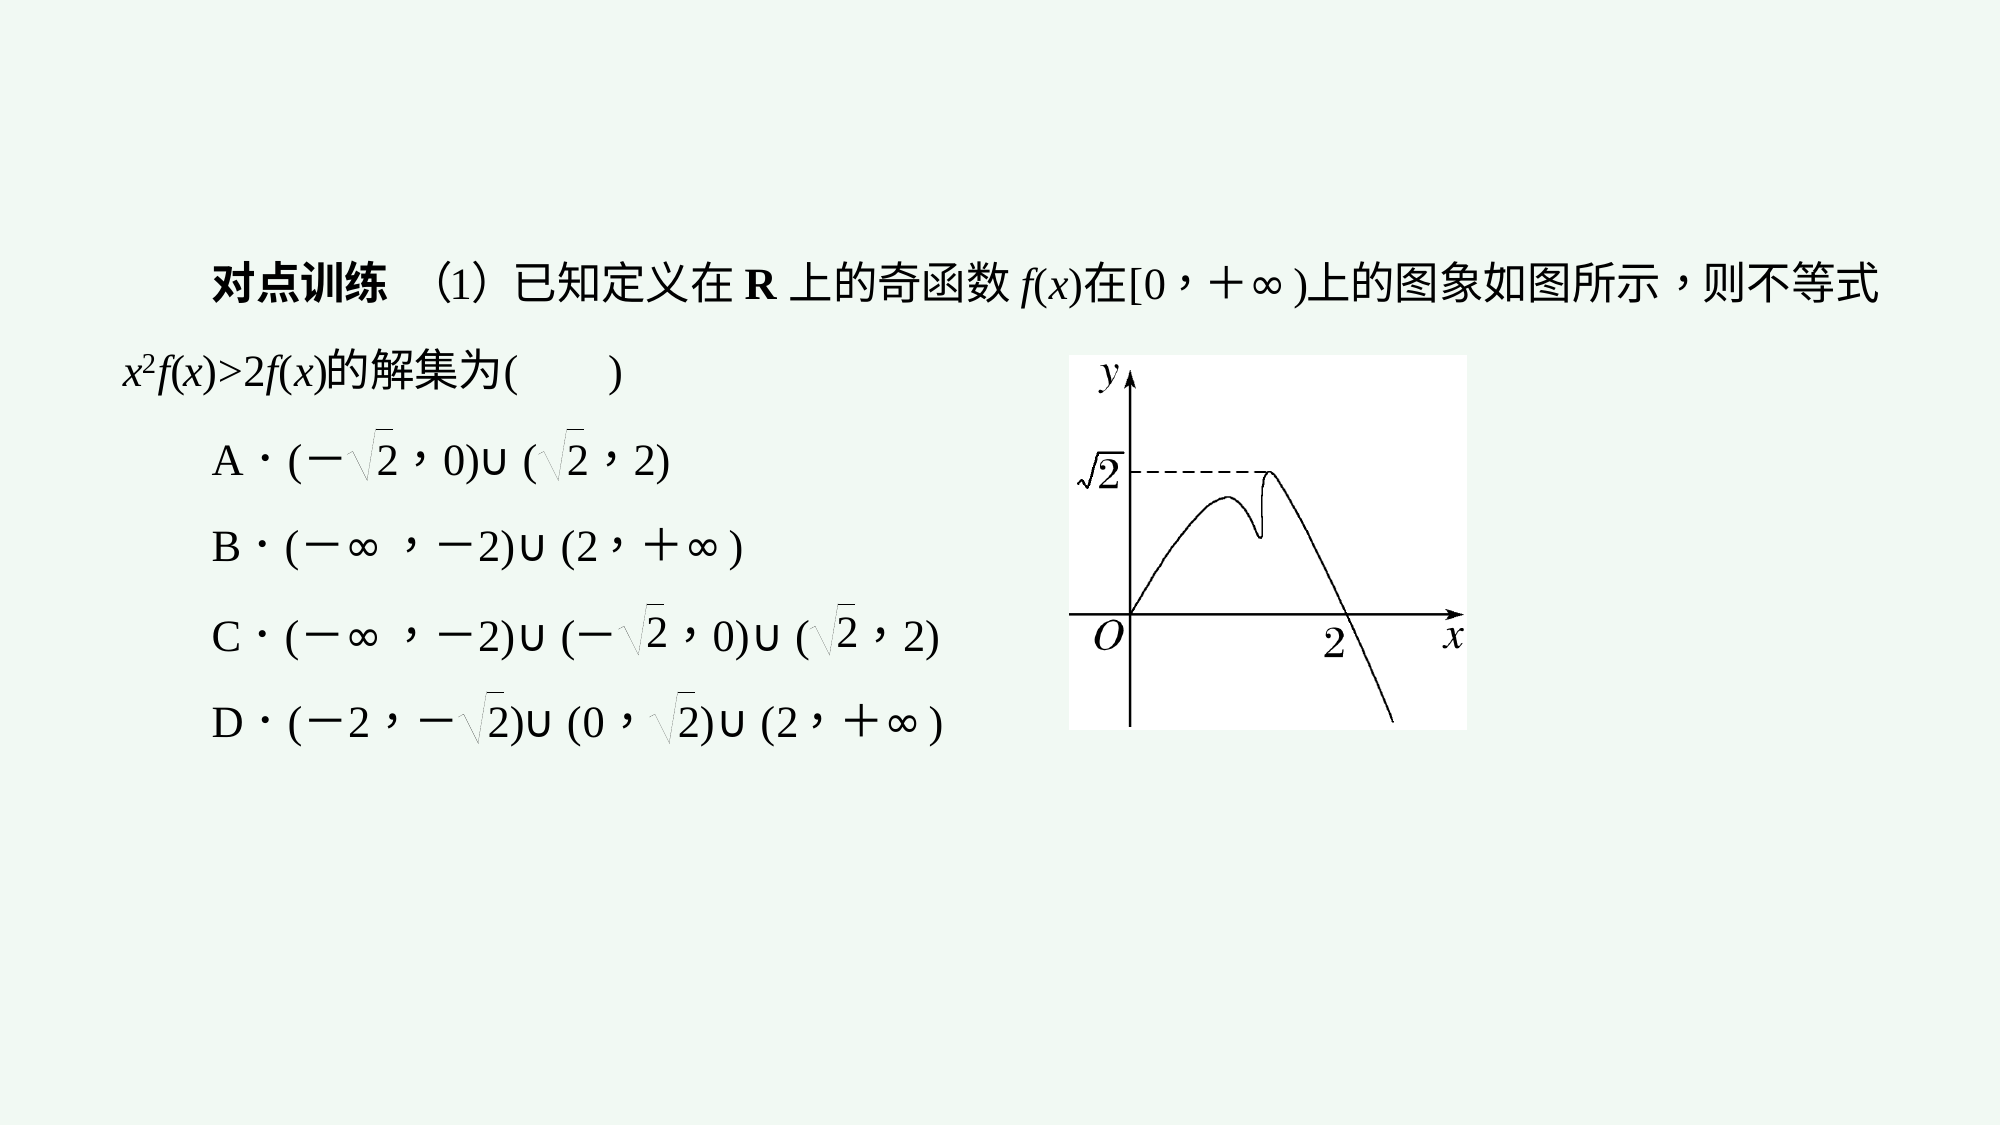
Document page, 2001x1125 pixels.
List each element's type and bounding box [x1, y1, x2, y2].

text_box [122, 254, 1881, 881]
picture [1069, 355, 1467, 731]
